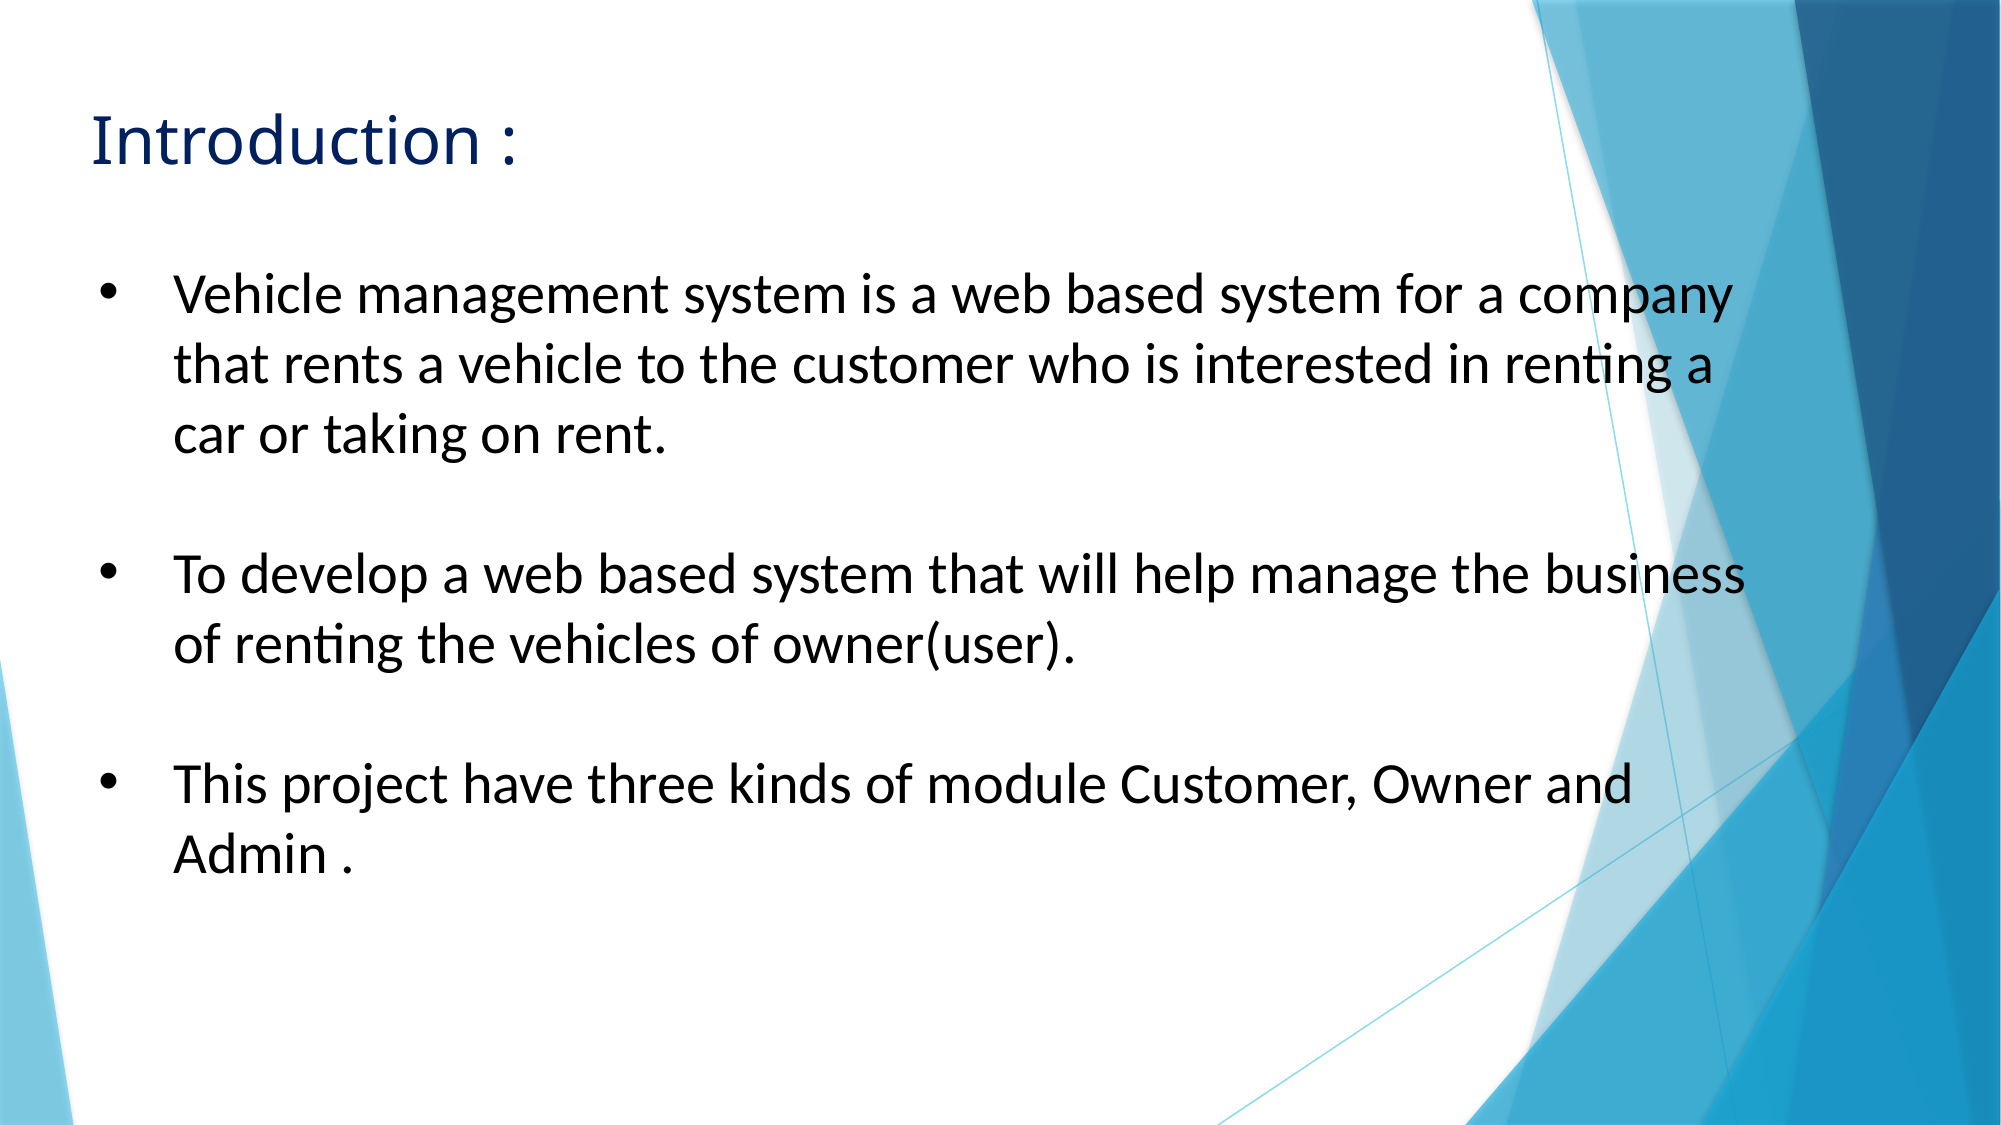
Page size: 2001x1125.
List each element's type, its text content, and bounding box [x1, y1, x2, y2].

text_box Introduction : [77, 90, 591, 186]
text_box Vehicle management system is a web based system for a company that rents a vehicle to the customer who is interested in renting a car or taking on rent. To develop a web based system that will help manage the business of renting the vehicles of owner(user). This project have three kinds of module Customer, Owner and Admin . [83, 247, 1770, 893]
